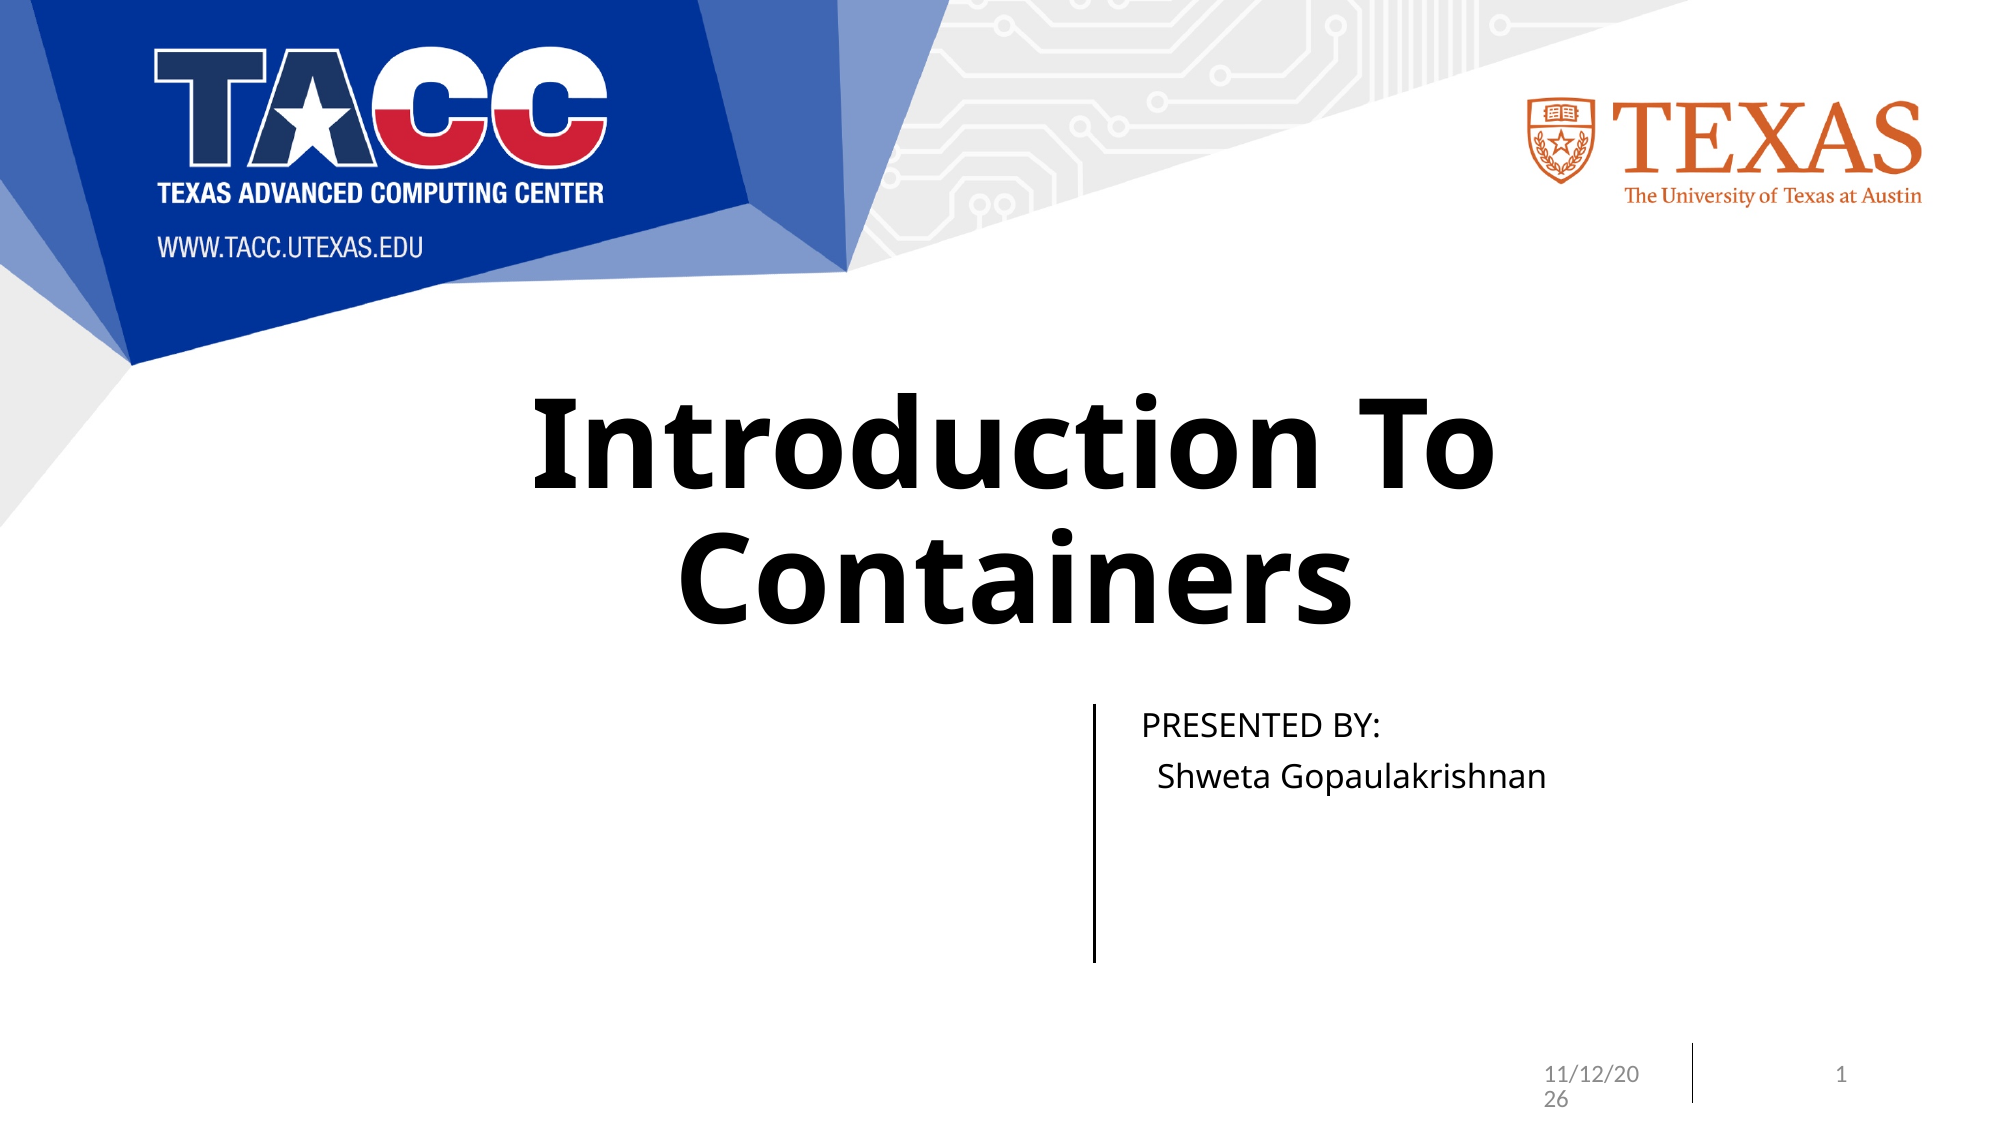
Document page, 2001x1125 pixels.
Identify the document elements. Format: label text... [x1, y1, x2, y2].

title Introduction To Containers [168, 304, 1863, 659]
picture [0, 0, 2001, 1125]
list Shweta Gopaulakrishnan [1142, 752, 1863, 964]
slide_number 1 [1733, 1042, 1863, 1103]
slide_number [1528, 1042, 1658, 1103]
